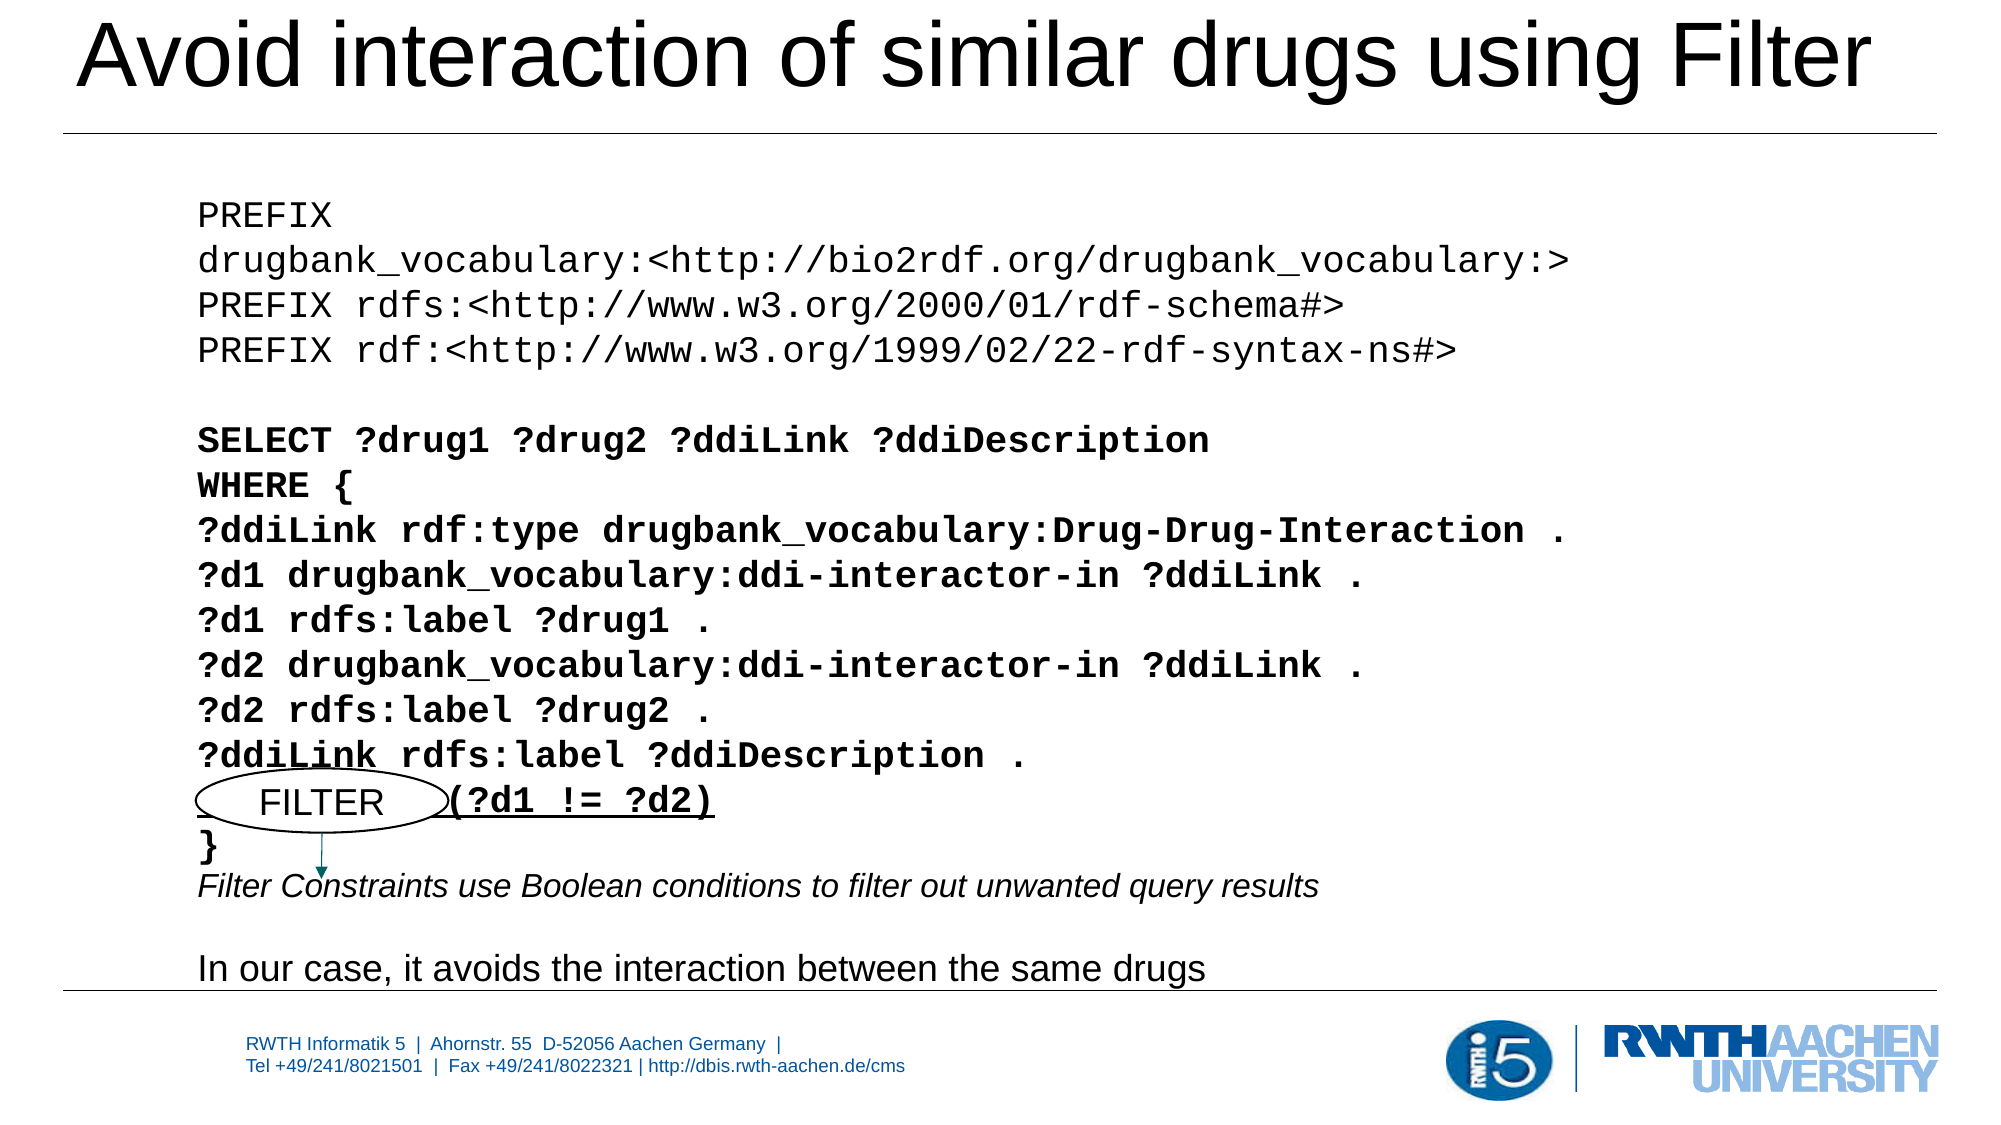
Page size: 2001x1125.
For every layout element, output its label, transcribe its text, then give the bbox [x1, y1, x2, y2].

picture [1446, 1020, 1554, 1101]
picture [1560, 991, 1966, 1125]
text_box FILTER [194, 767, 450, 834]
title Avoid interaction of similar drugs using Filter [62, 0, 2000, 218]
text_box PREFIX drugbank_vocabulary:<http://bio2rdf.org/drugbank_vocabulary:> PREFIX rdfs:<http://www.w3.org/2000/01/rdf-schema#> PREFIX rdf:<http://www.w3.org/1999/02/22-rdf-syntax-ns#> SELECT ?drug1 ?drug2 ?ddiLink ?ddiDescription WHERE { ?ddiLink rdf:type drugbank_vocabulary:Drug-Drug-Interaction . ?d1 drugbank_vocabulary:ddi-interactor-in ?ddiLink . ?d1 rdfs:label ?drug1 . ?d2 drugbank_vocabulary:ddi-interactor-in ?ddiLink . ?d2 rdfs:label ?drug2 . ?ddiLink rdfs:label ?ddiDescription . (?d1 != ?d2) } Filter Constraints use Boolean conditions to filter out unwanted query results In our case, it avoids the interaction between the same drugs [182, 182, 1684, 997]
